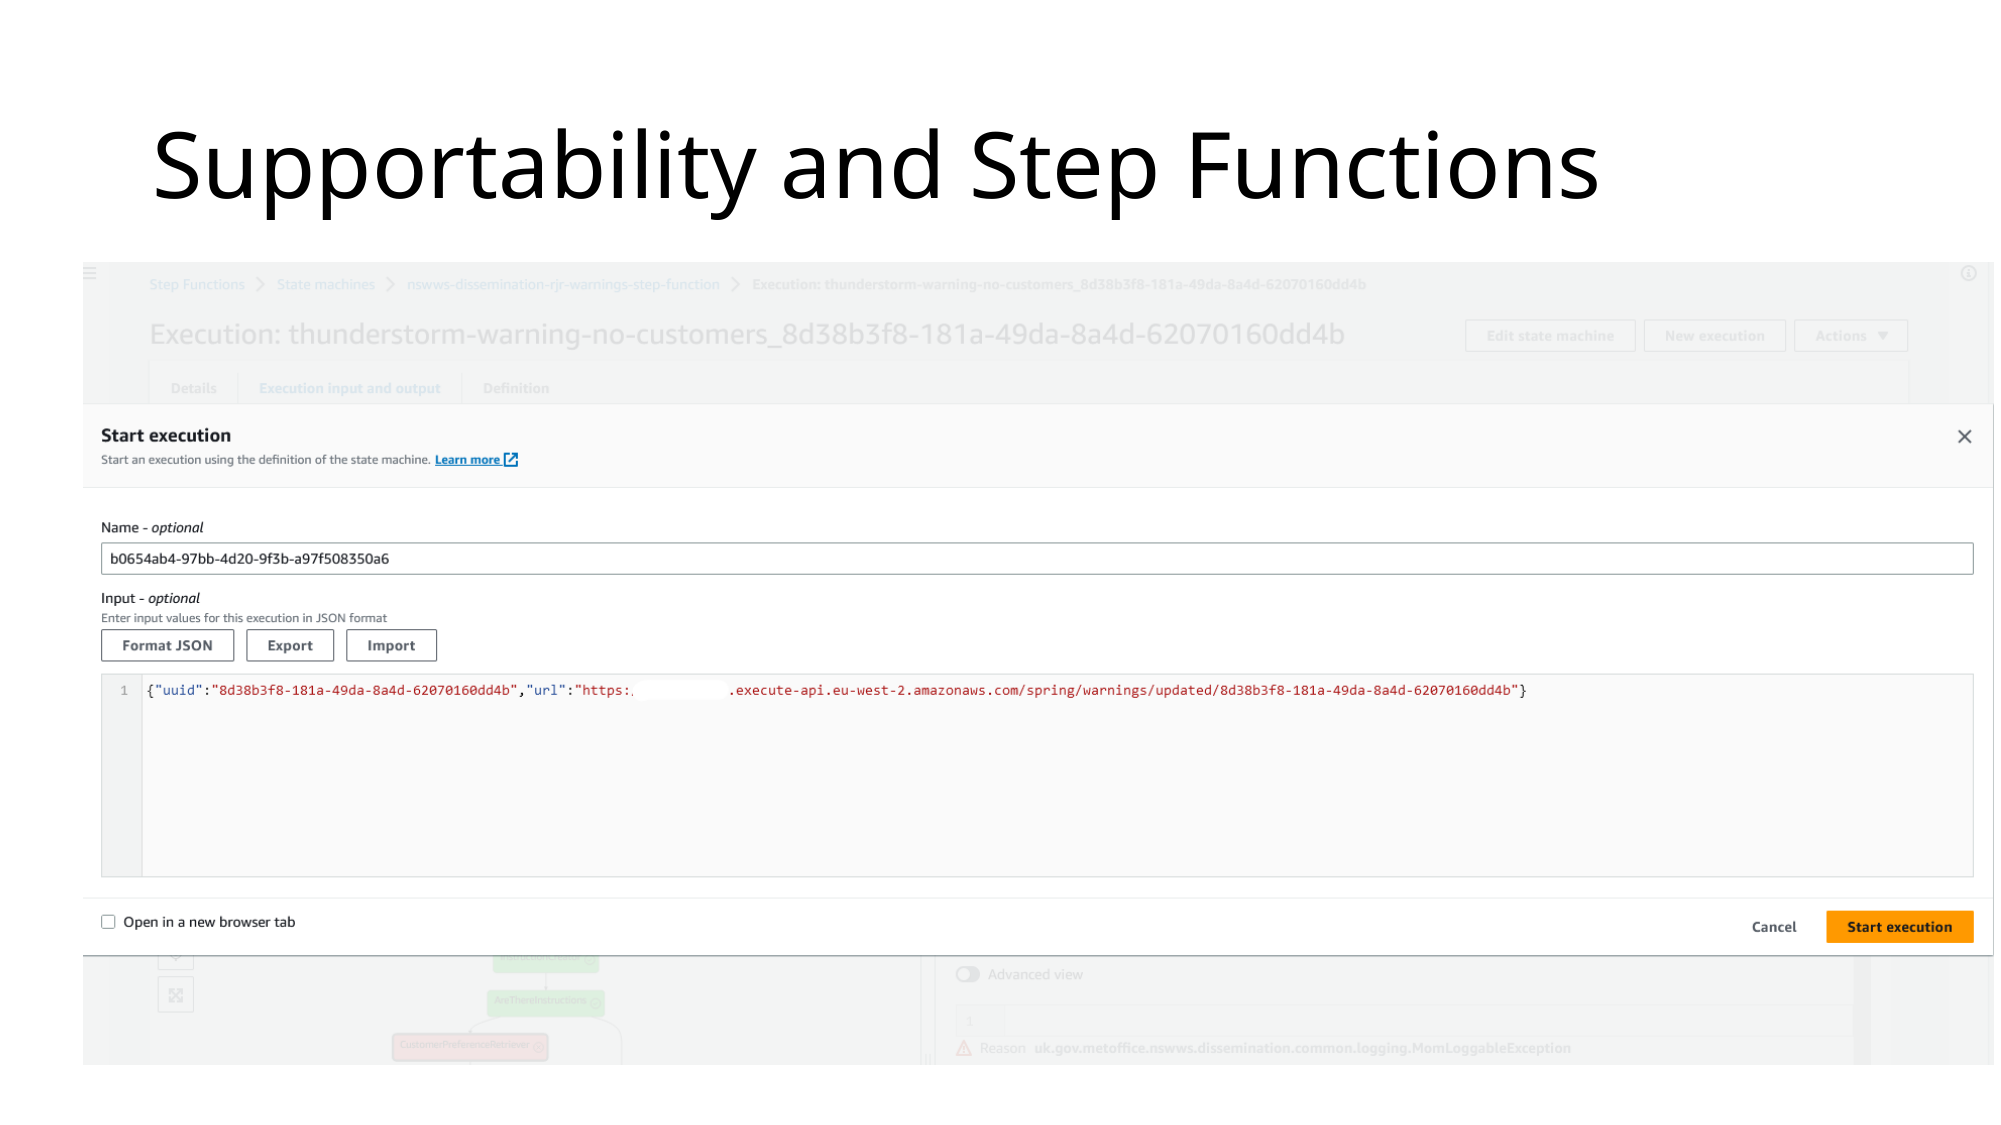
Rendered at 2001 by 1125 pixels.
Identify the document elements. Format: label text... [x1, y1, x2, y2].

title Supportability and Step Functions [137, 59, 1863, 262]
picture [83, 262, 1994, 1066]
